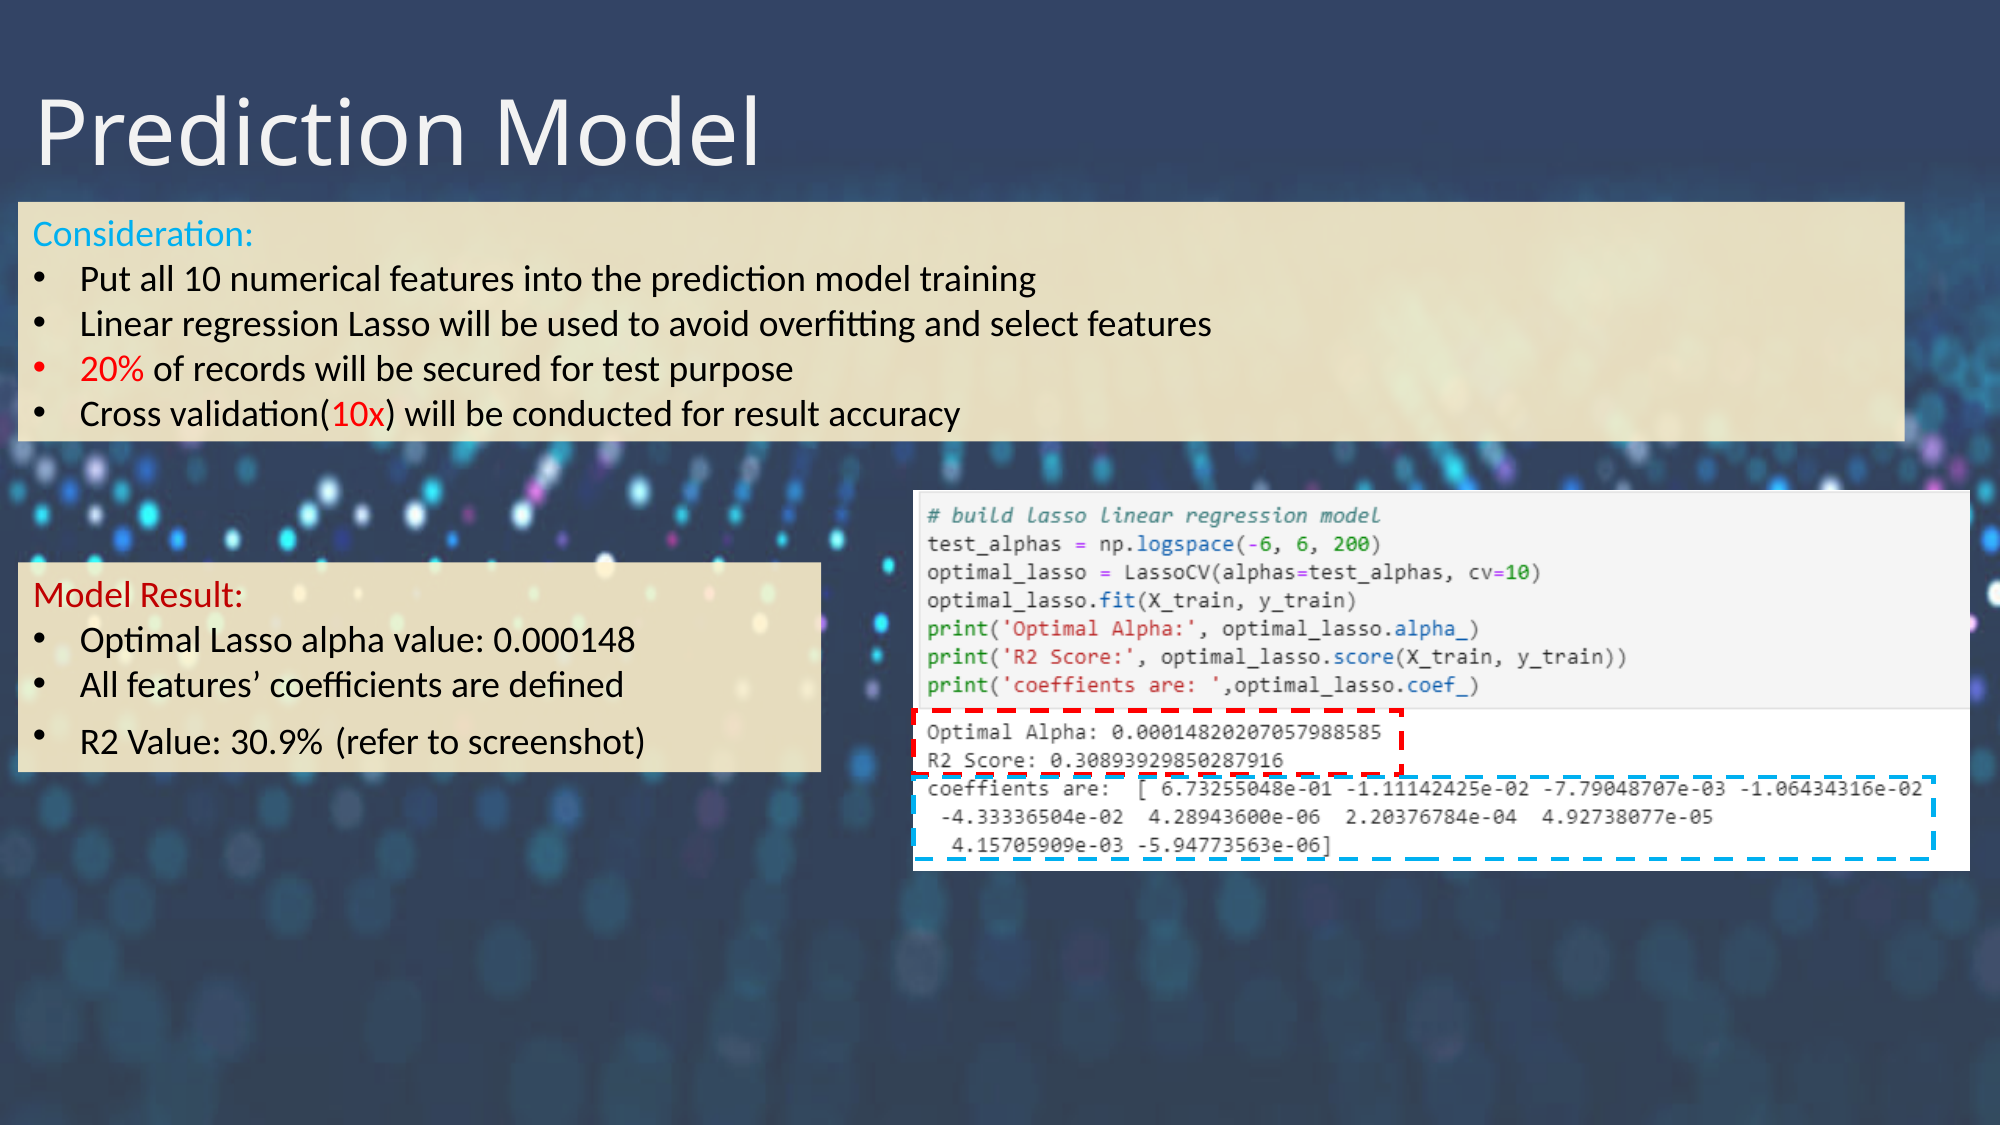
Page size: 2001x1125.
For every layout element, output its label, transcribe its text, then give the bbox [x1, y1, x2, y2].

title Prediction Model [18, 26, 1744, 201]
text_box Model Result: Optimal Lasso alpha value: 0.000148 All features’ coefficients are defined R2 Value: 30.9% (refer to screenshot) [18, 562, 822, 773]
text_box Consideration: Put all 10 numerical features into the prediction model training Linear regression Lasso will be used to avoid overfitting and select features 20% of records will be secured for test purpose Cross validation(10x) will be conducted for result accuracy [18, 201, 1905, 442]
picture [913, 490, 1970, 871]
